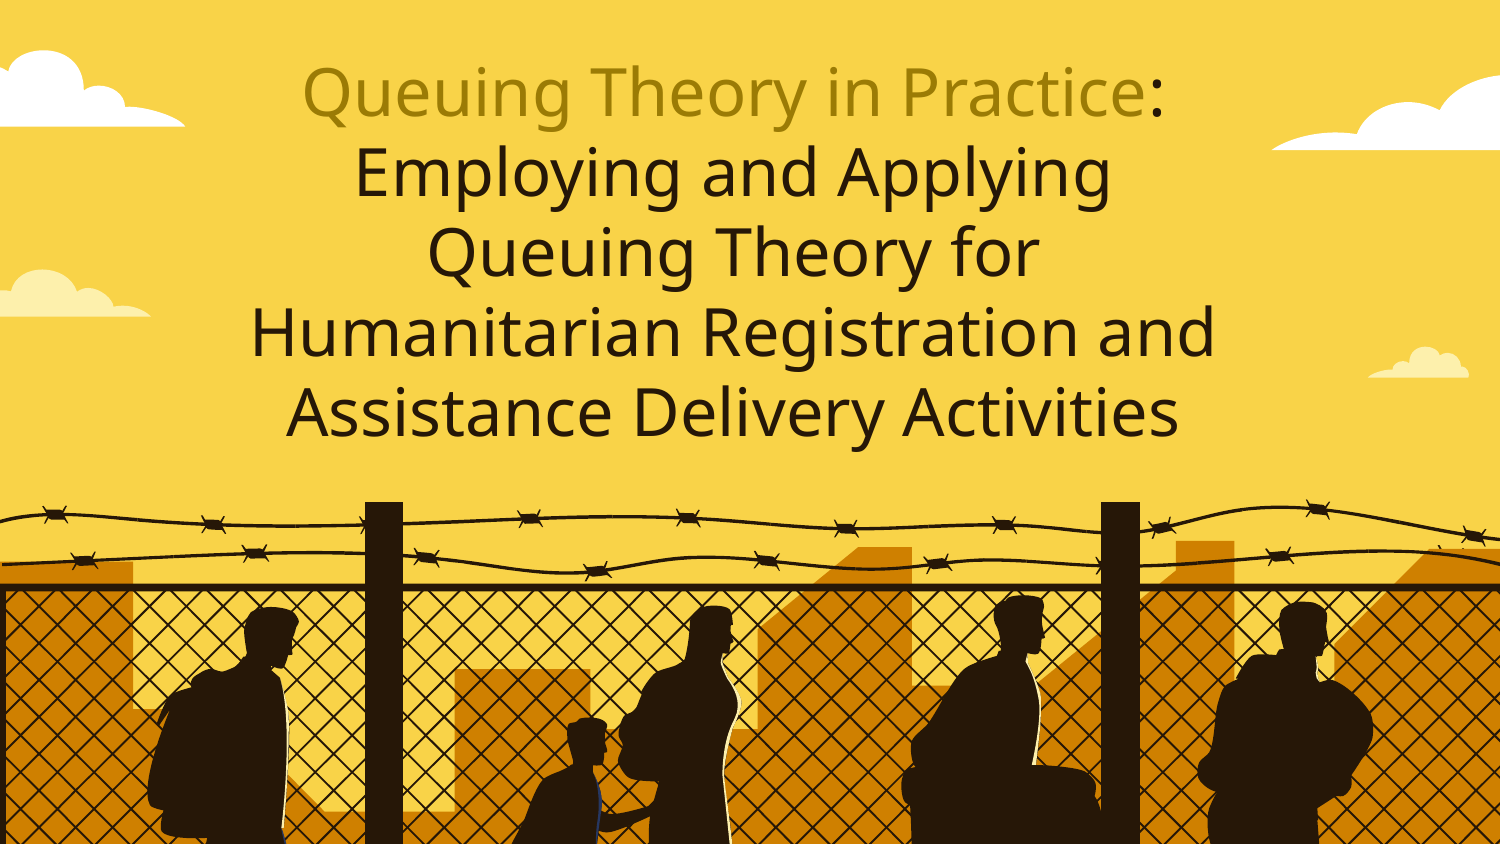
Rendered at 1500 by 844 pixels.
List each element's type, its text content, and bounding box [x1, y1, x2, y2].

title Queuing Theory in Practice: Employing and Applying Queuing Theory for Humanitarian Registration and Assistance Delivery Activities [201, 27, 1267, 472]
